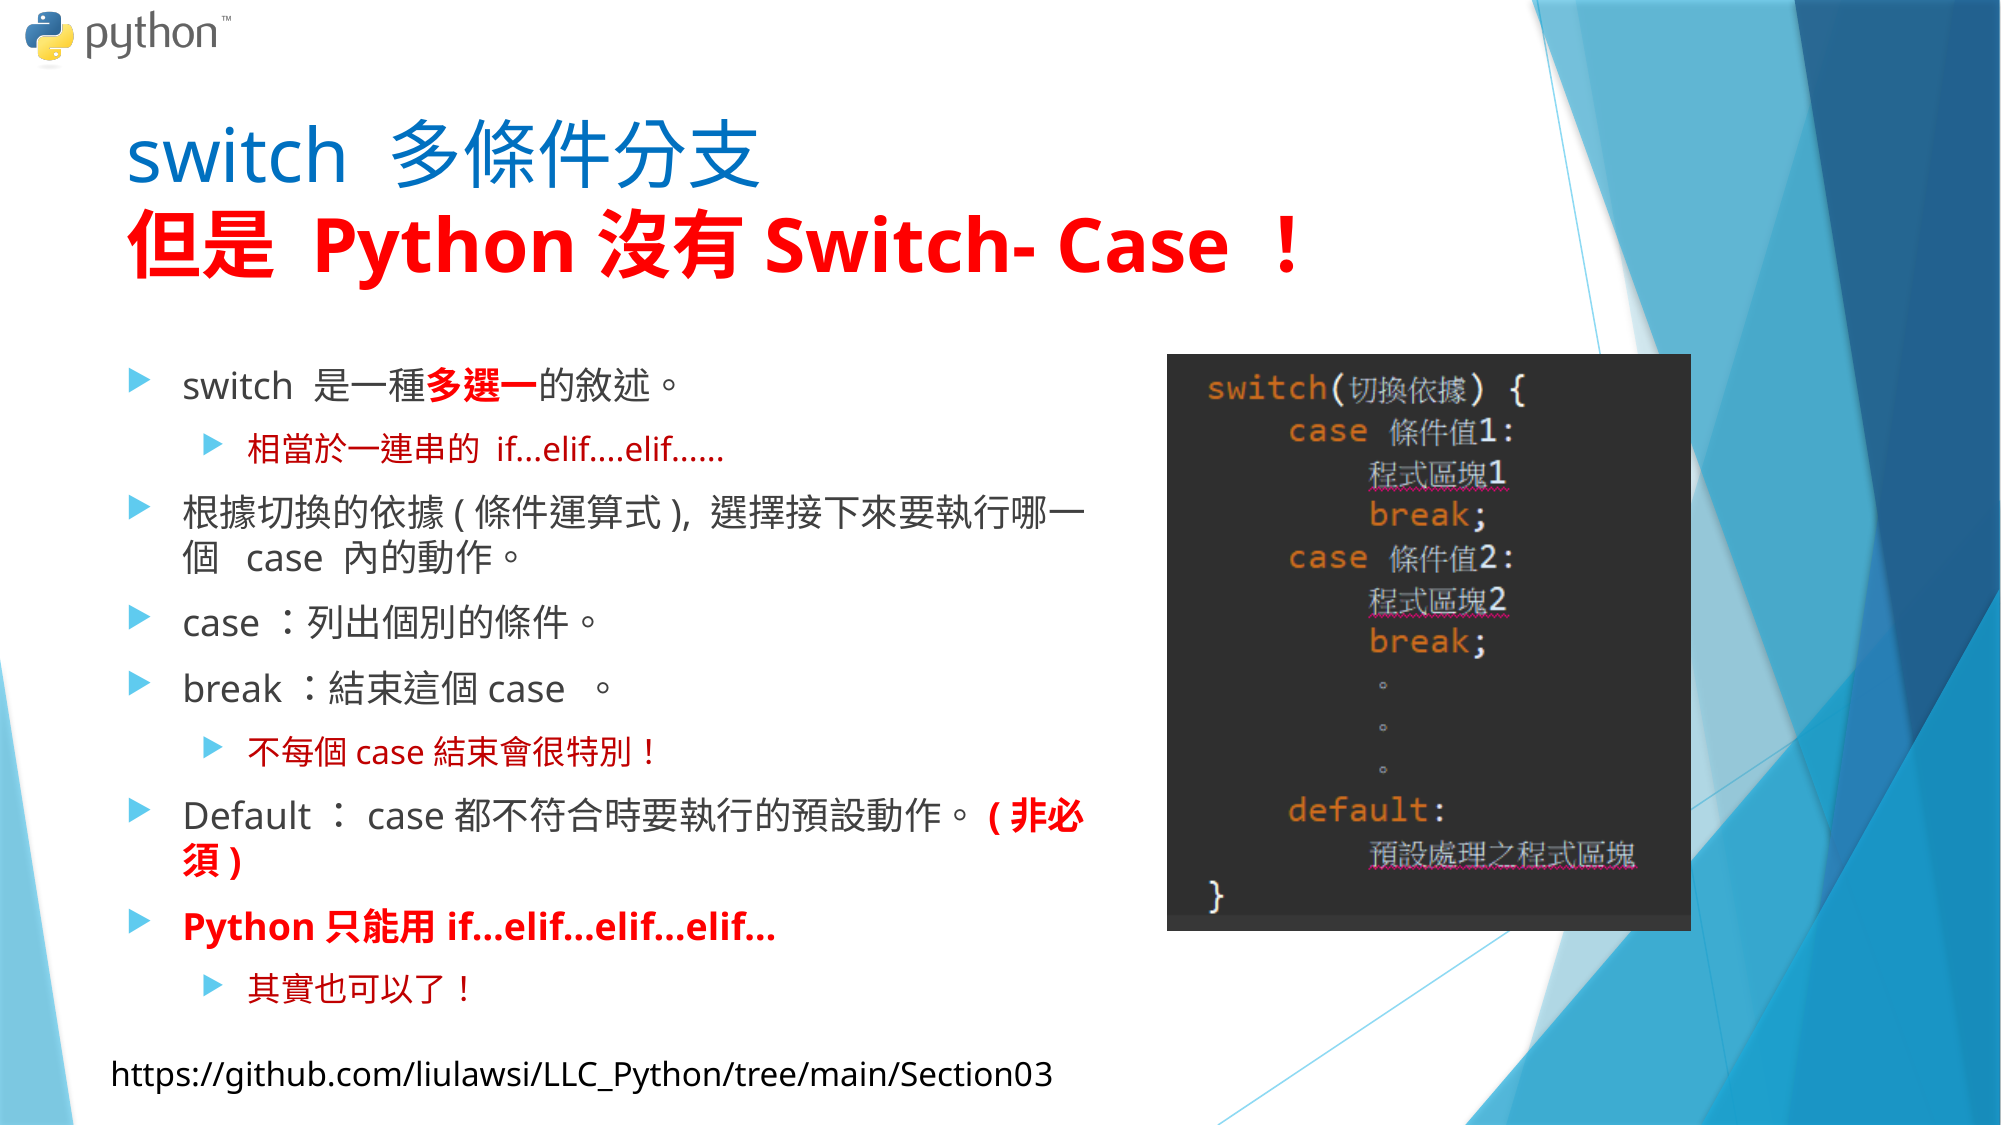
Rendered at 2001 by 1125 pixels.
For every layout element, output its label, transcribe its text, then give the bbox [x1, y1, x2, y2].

title switch 多條件分支 但是 Python沒有Switch- Case！ [111, 99, 1522, 317]
picture [23, 9, 233, 71]
picture [1166, 353, 1692, 932]
list switch 是一種多選一的敘述。 相當於一連串的 if...elif....elif...... 根據切換的依據(條件運算式), 選擇接下來要執行哪一個 case 內的動作。 case：列出個別的條件。 break：結束這個case 。 不每個case結束會很特別！ Default：case都不符合時要執行的預設動作。(非必須) Python只能用if…elif…elif…elif… 其實也可以了！ [111, 354, 1109, 992]
